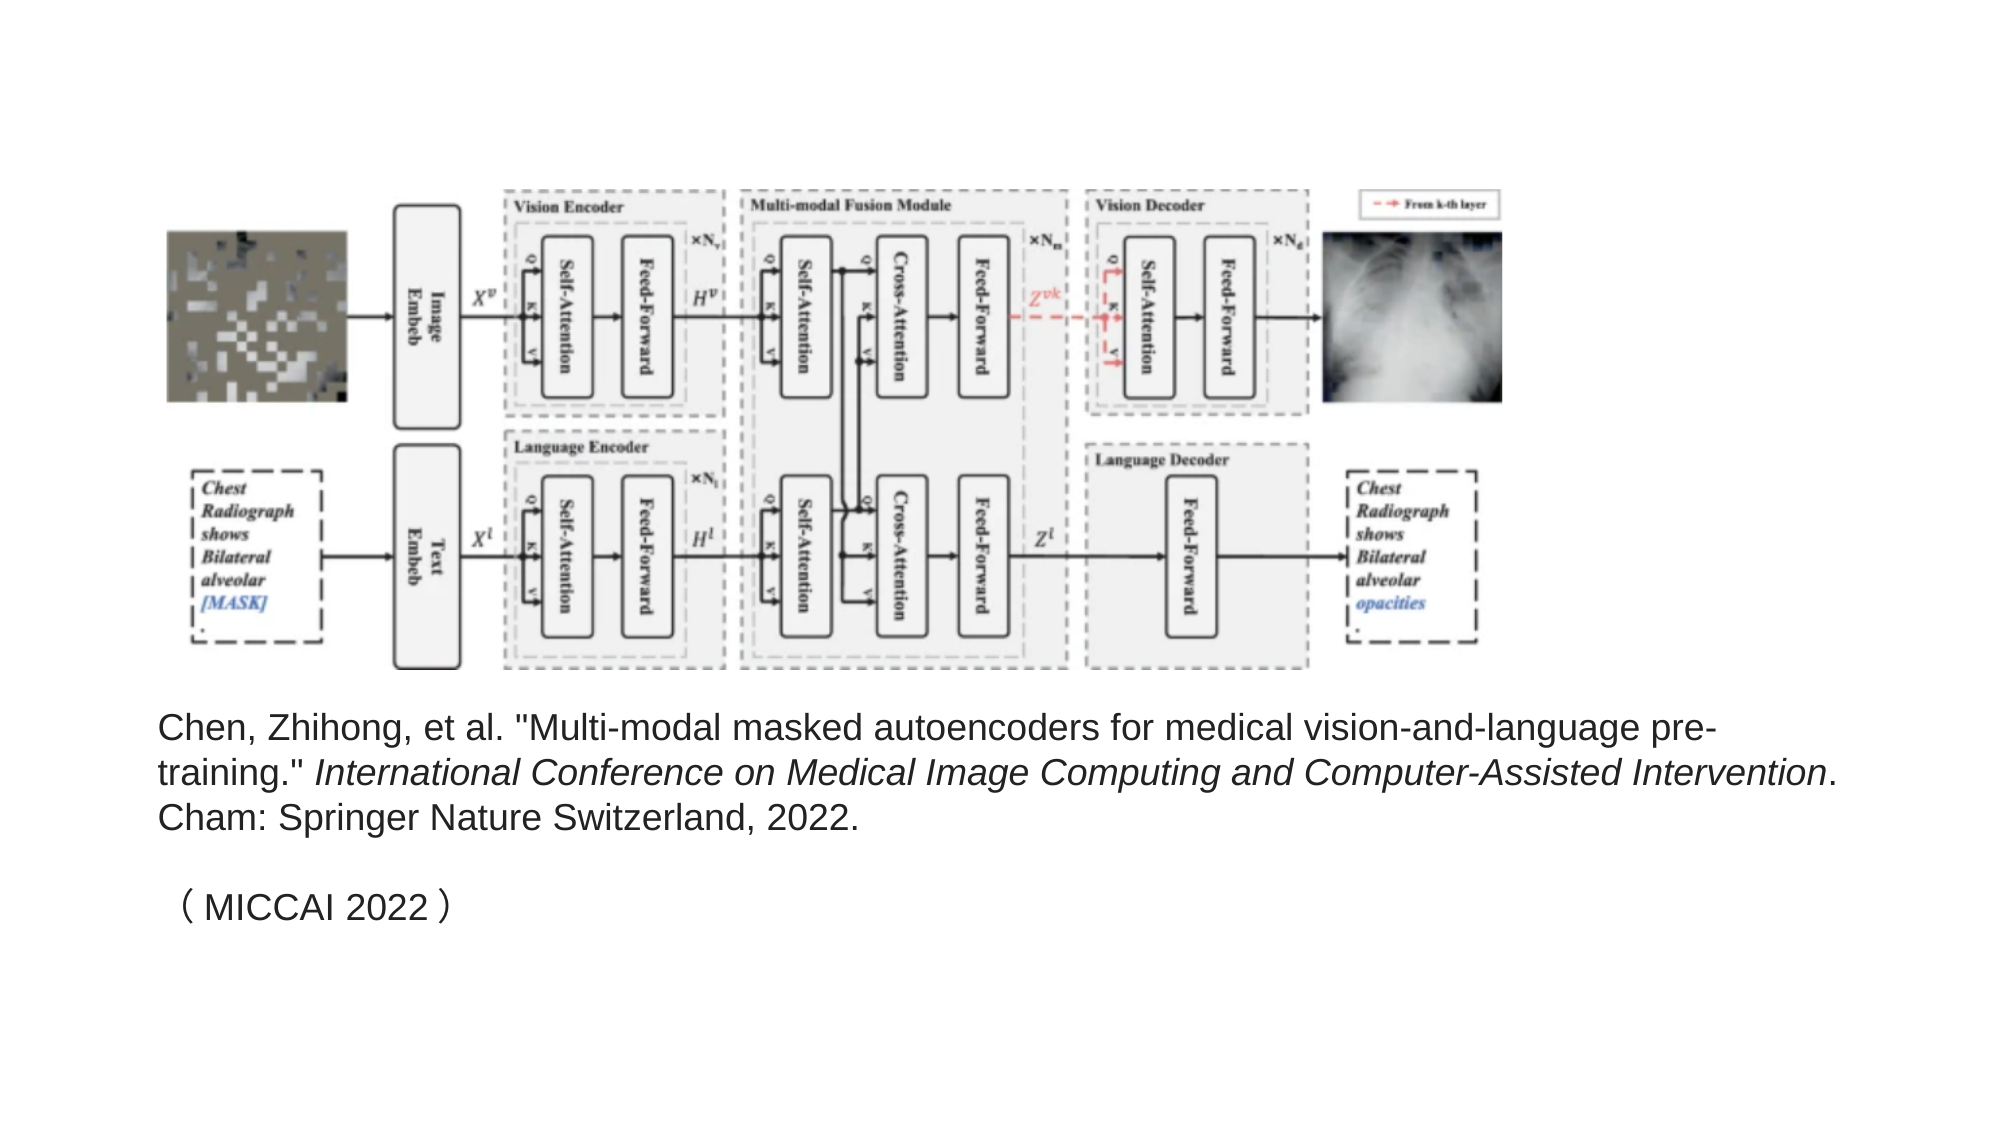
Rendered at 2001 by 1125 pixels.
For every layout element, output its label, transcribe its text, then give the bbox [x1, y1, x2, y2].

picture [142, 188, 1528, 670]
text_box Chen, Zhihong, et al. "Multi-modal masked autoencoders for medical vision-and-language pre-training." International Conference on Medical Image Computing and Computer-Assisted Intervention. Cham: Springer Nature Switzerland, 2022. （MICCAI 2022） [142, 695, 1945, 936]
